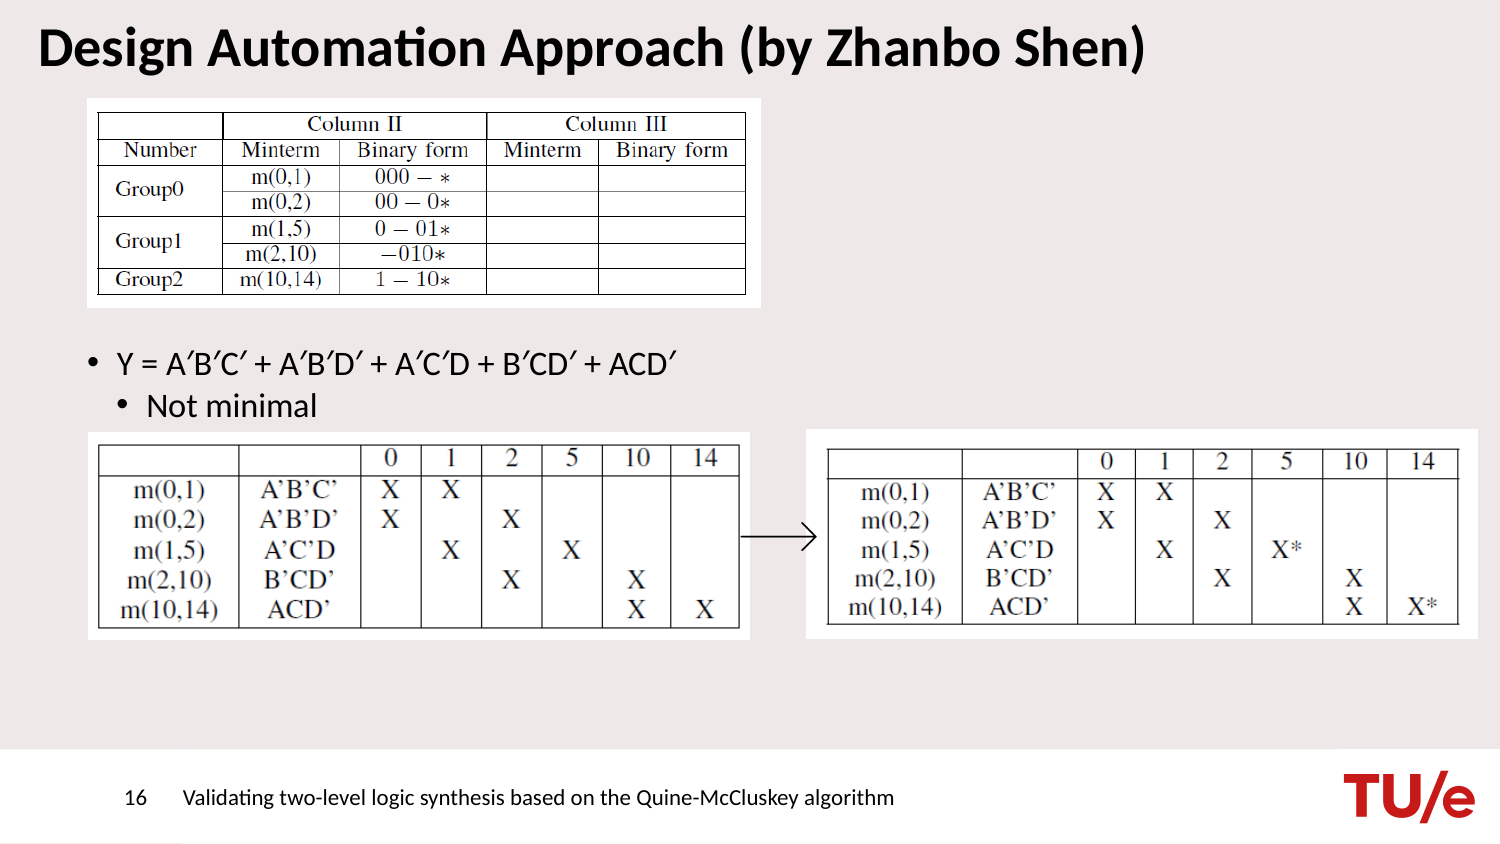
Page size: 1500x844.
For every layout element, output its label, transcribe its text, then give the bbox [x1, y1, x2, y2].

footer Validating two-level logic synthesis based on the Quine-McCluskey algorithm [183, 749, 1339, 844]
picture [88, 429, 1478, 640]
picture [87, 98, 761, 308]
title Design Automation Approach (by Zhanbo Shen) [38, 21, 1278, 110]
slide_number 16 [0, 749, 183, 844]
picture [1339, 749, 1500, 844]
list Y = A′B′C′ + A′B′D′ + A′C′D + B′CD′ + ACD′ Not minimal [87, 341, 699, 422]
